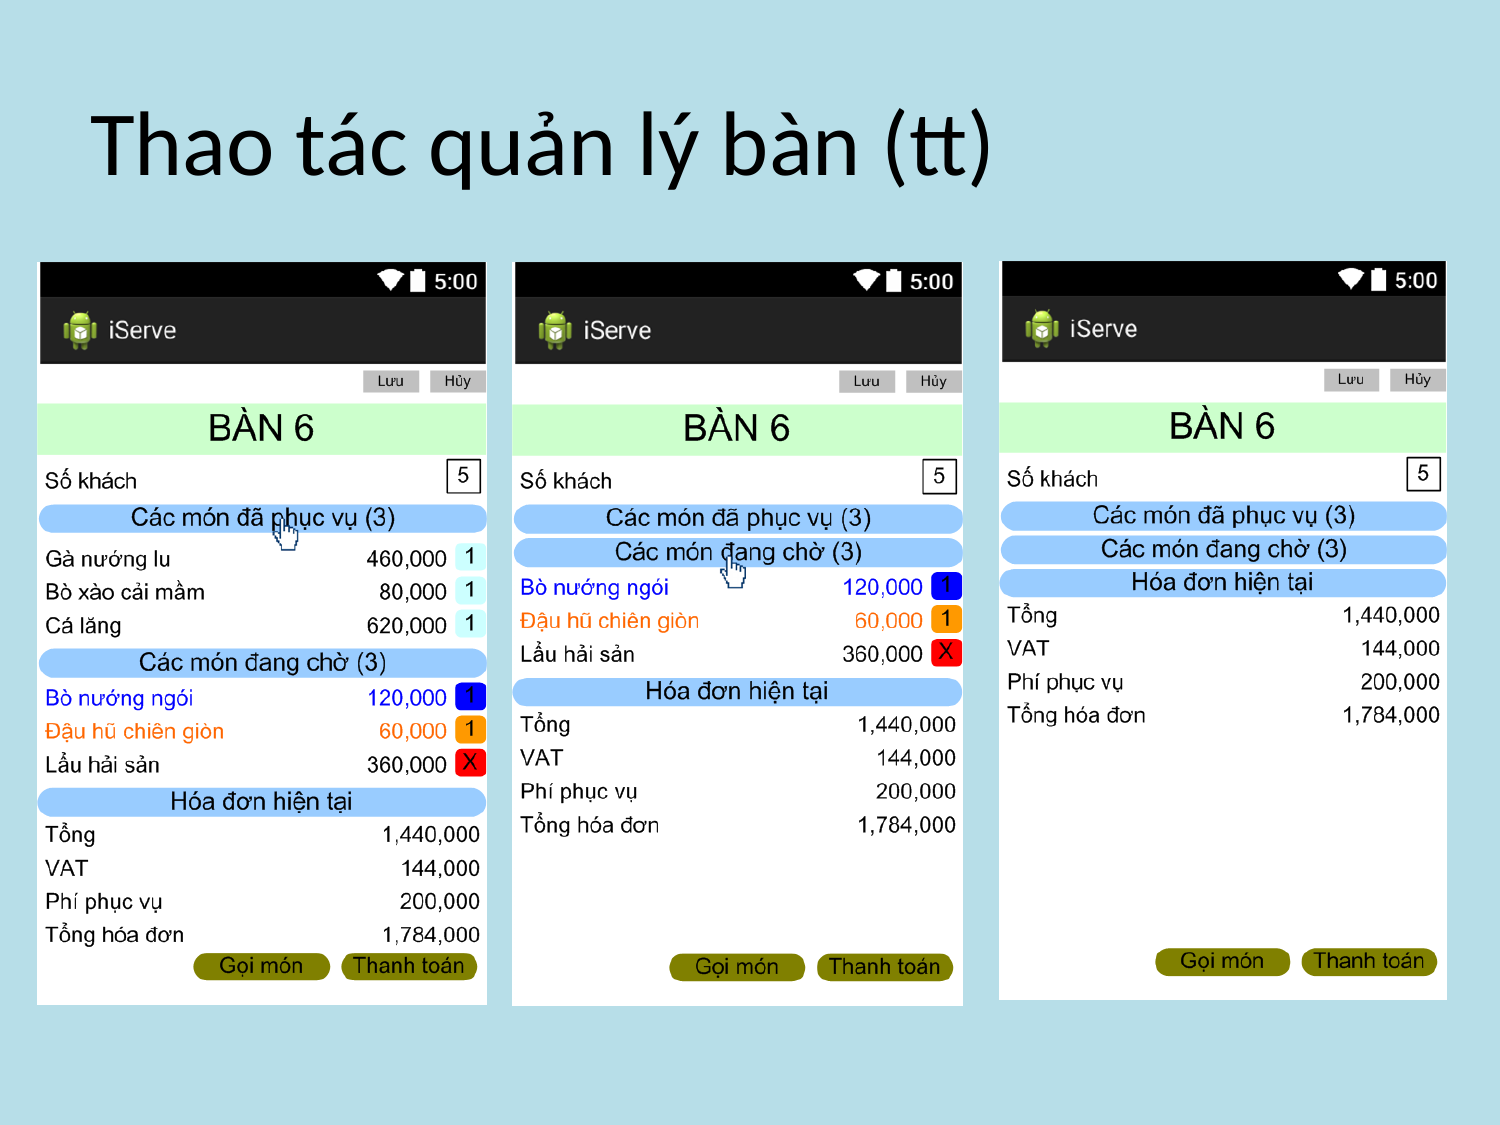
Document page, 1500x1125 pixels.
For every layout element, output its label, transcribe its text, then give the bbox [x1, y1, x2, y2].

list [37, 262, 488, 1006]
title Thao tác quản lý bàn (tt) [75, 45, 1425, 233]
picture [512, 262, 963, 1006]
picture [999, 261, 1448, 1001]
